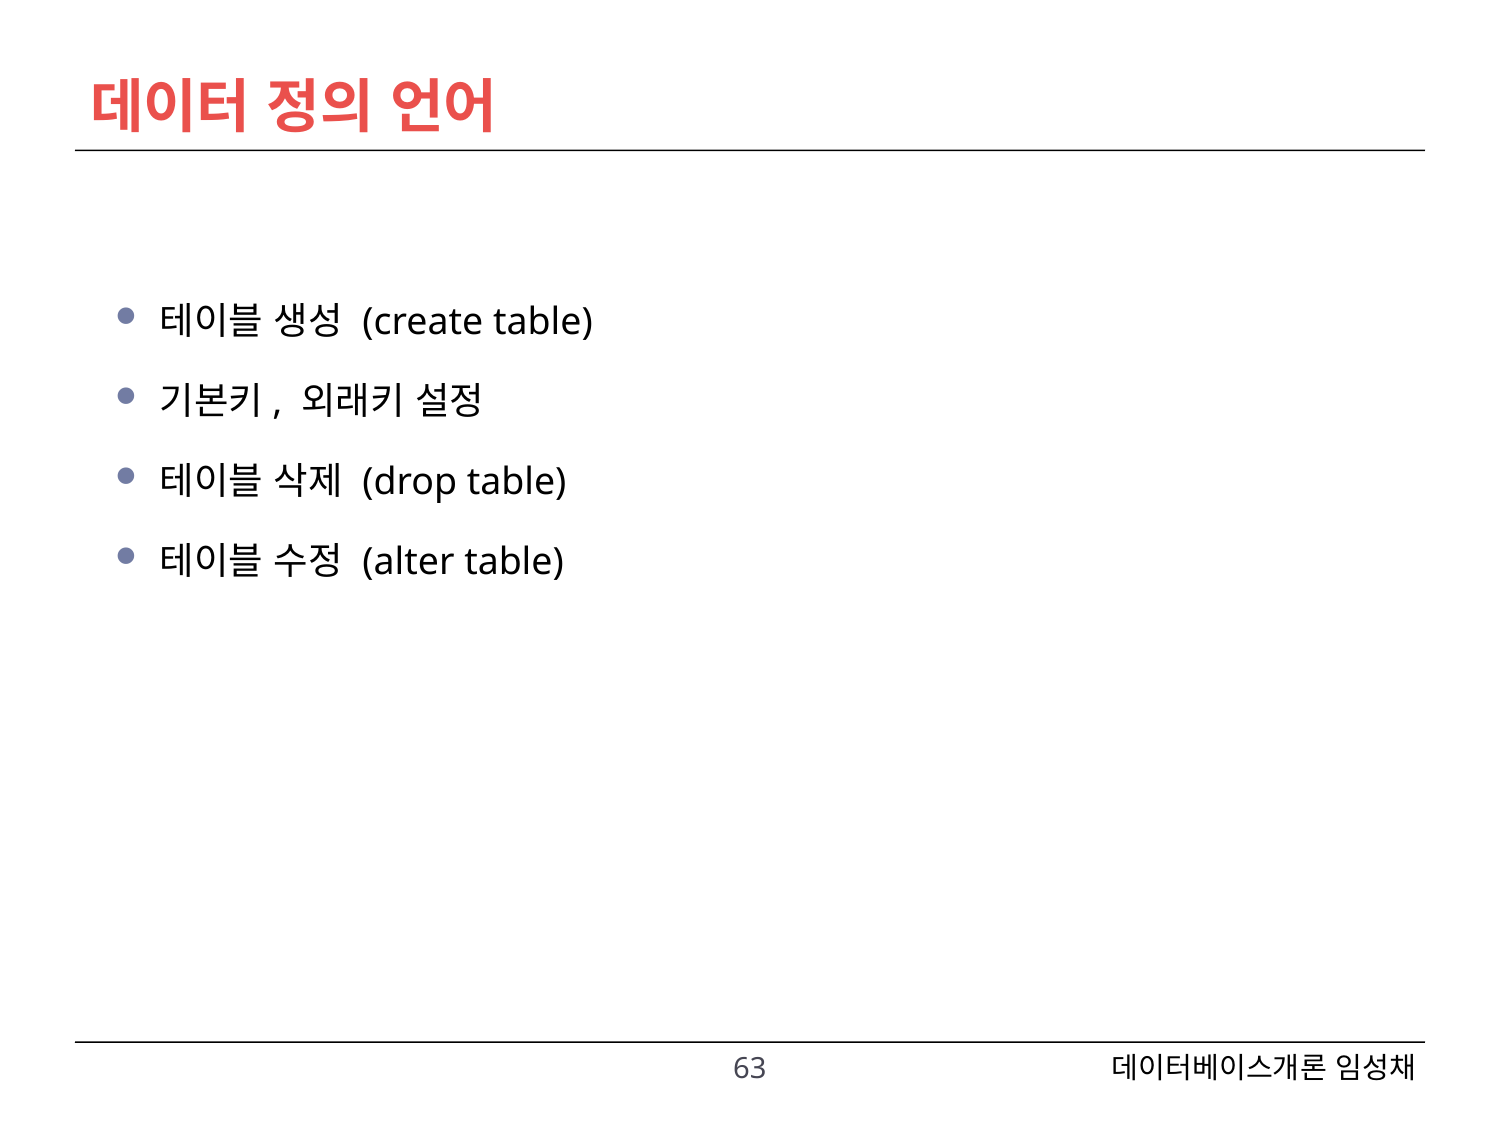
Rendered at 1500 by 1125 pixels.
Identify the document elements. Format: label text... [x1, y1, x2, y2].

title 데이터 정의 언어 [75, 49, 1425, 147]
footer 데이터베이스개론 임성채 [856, 1041, 1432, 1102]
slide_number 63 [705, 1041, 795, 1102]
list 테이블 생성 (create table) 기본키, 외래키 설정 테이블 삭제 (drop table) 테이블 수정 (alter table) [100, 267, 1451, 634]
